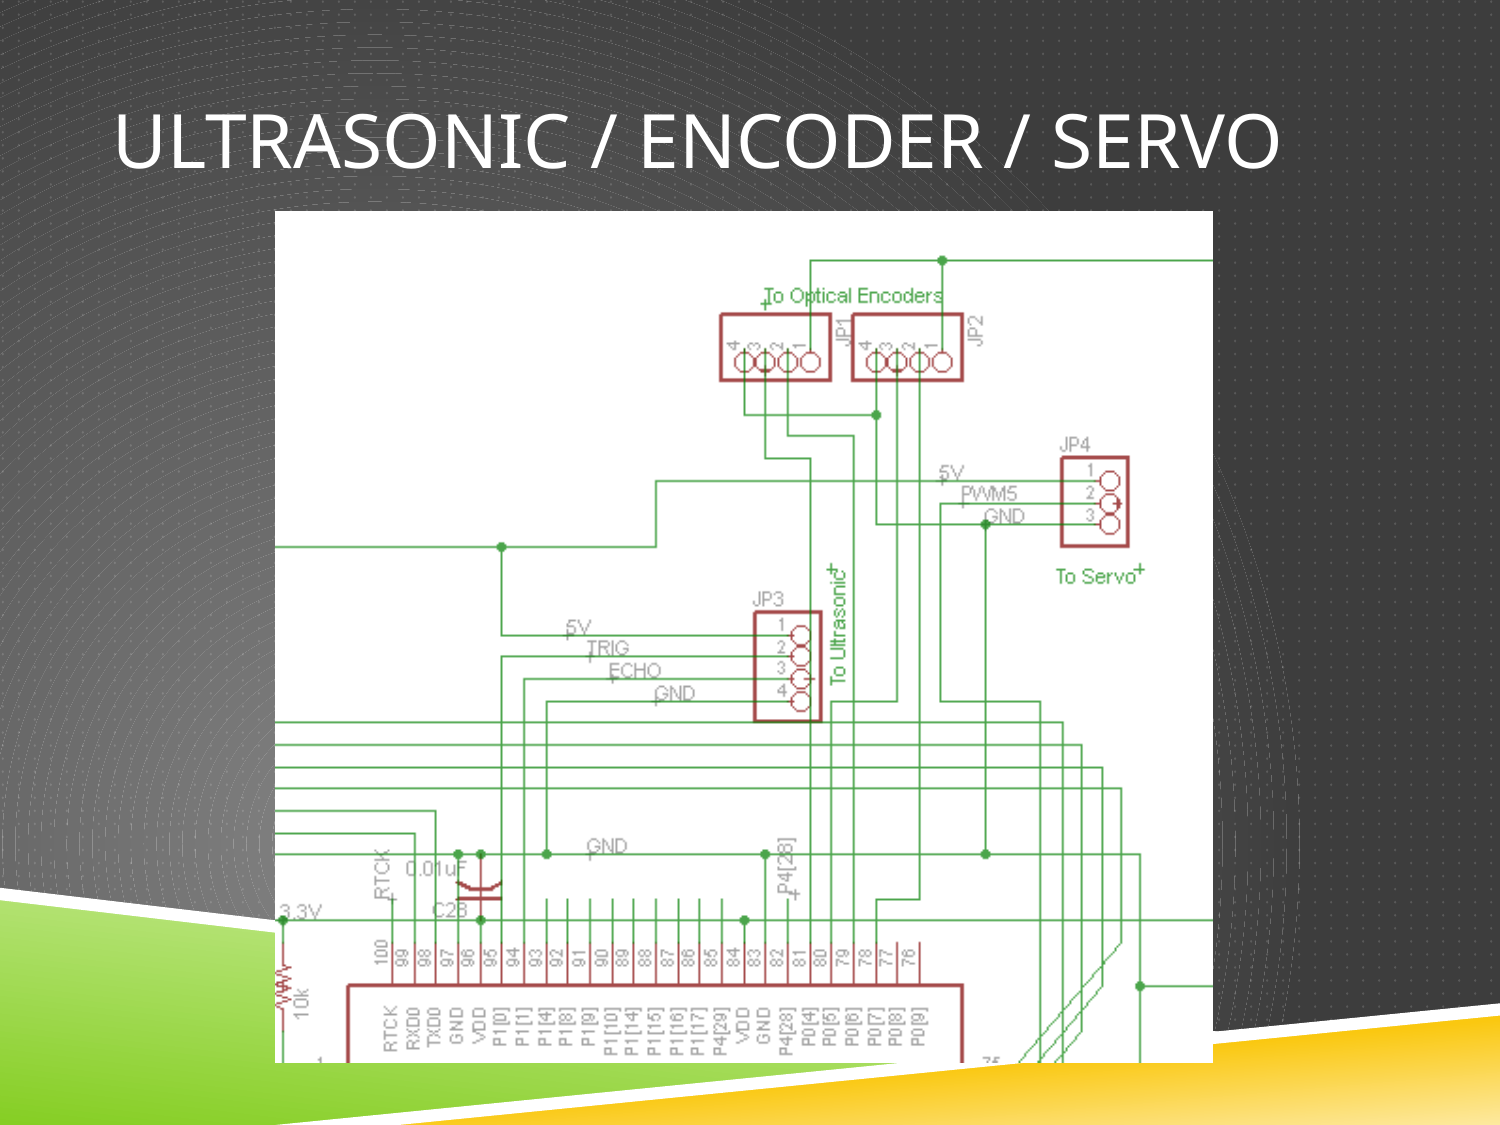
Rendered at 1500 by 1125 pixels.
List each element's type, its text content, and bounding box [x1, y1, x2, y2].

title Ultrasonic / Encoder / Servo [112, 45, 1388, 233]
picture [274, 211, 1213, 1063]
